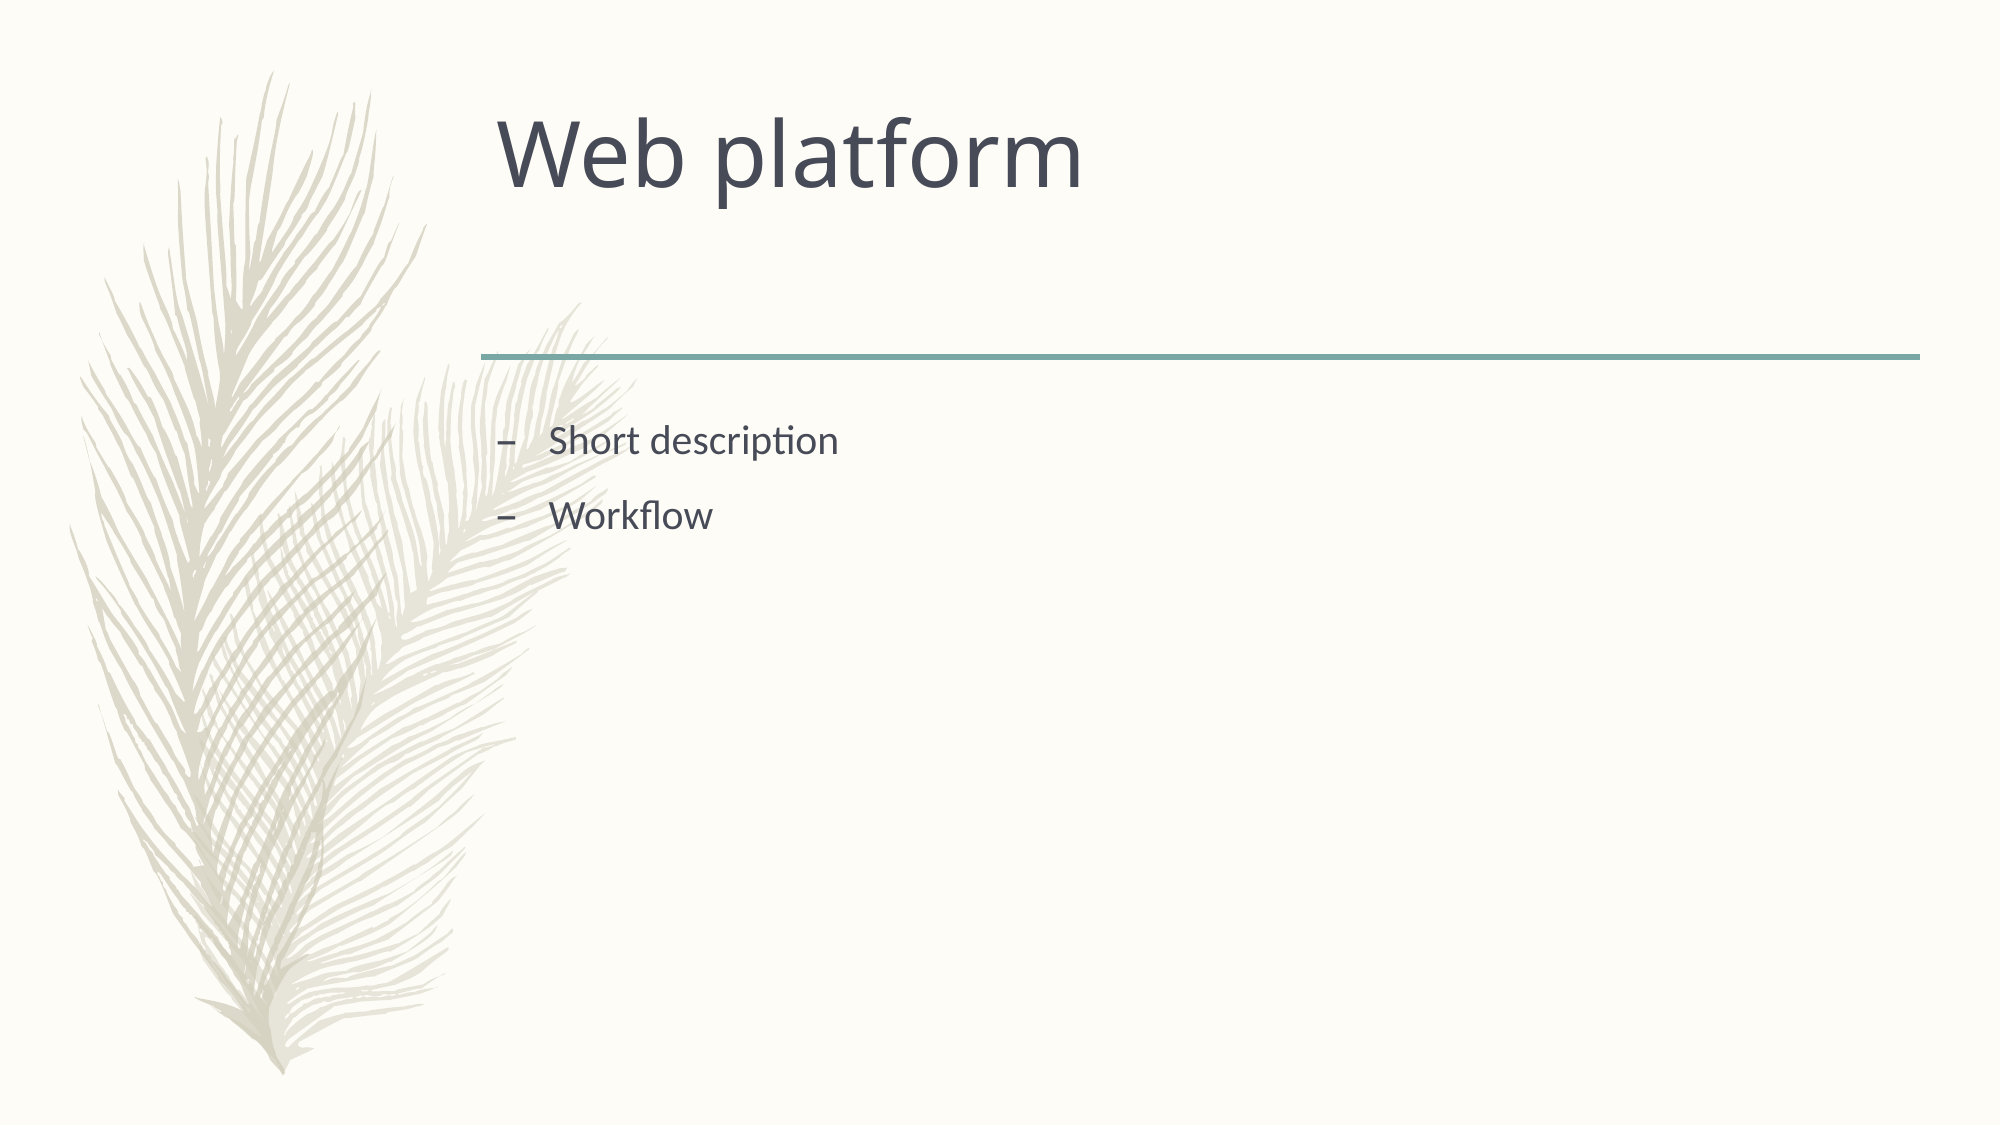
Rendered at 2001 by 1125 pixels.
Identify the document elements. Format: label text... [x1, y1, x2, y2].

list Short description Workflow [481, 399, 1920, 999]
title Web platform [481, 93, 1920, 350]
